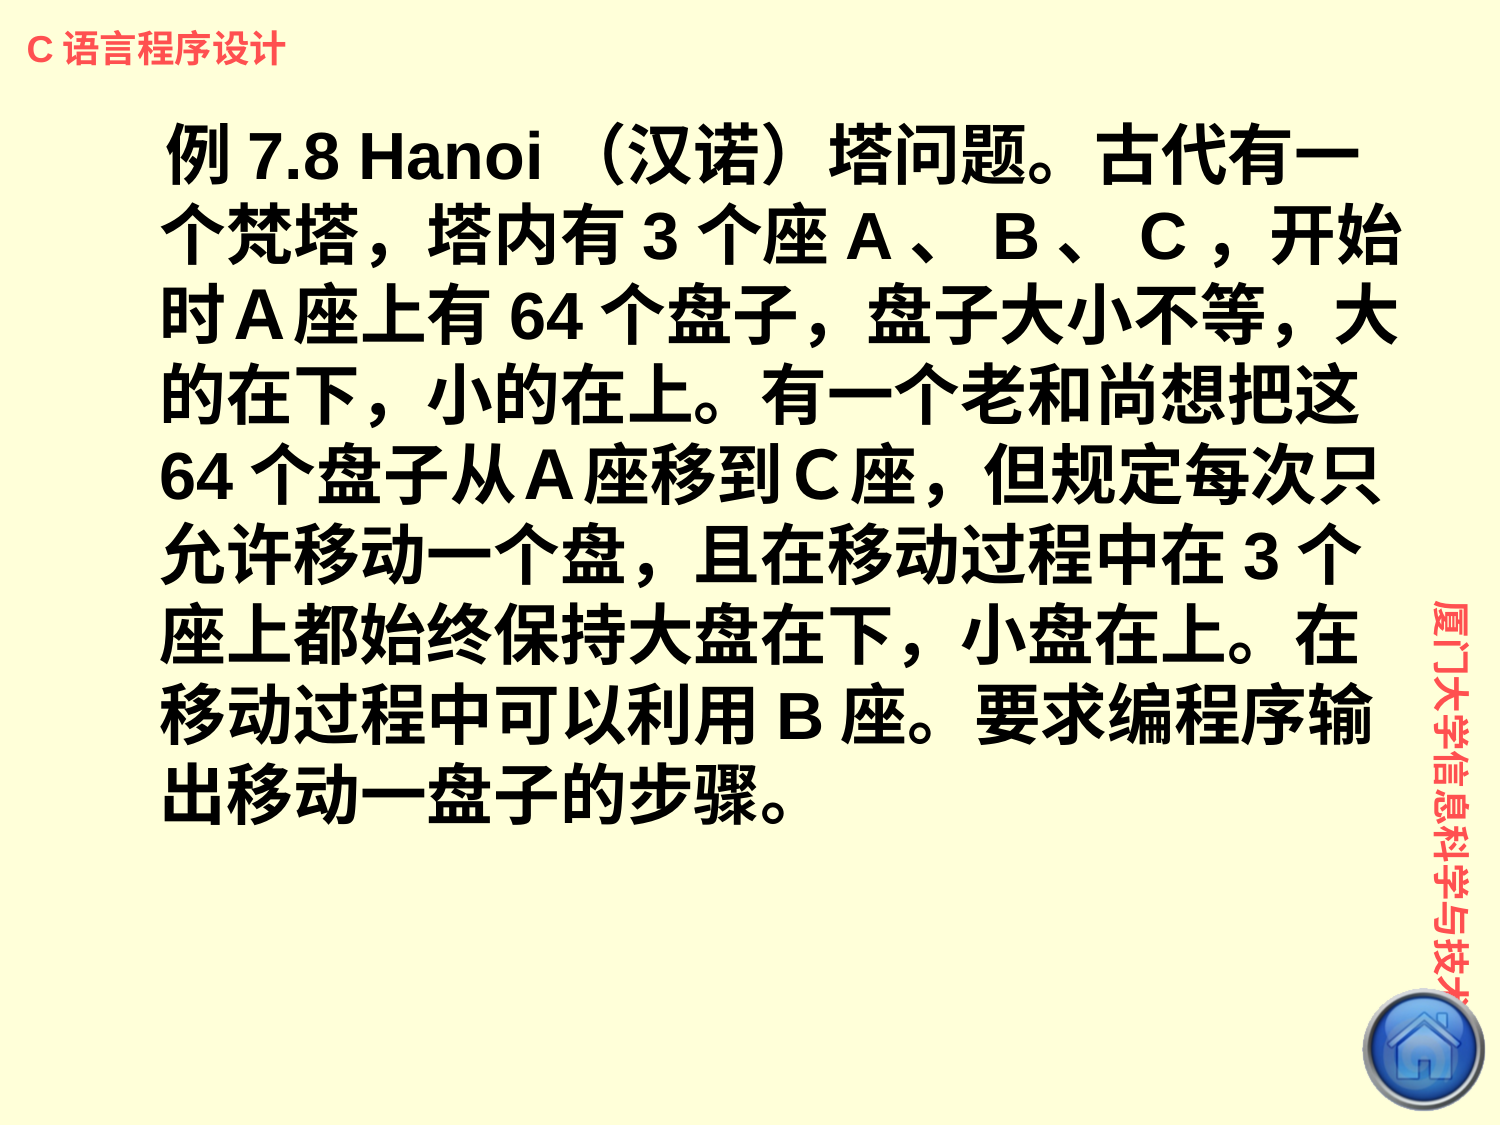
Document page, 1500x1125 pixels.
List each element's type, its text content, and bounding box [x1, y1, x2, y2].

picture [1347, 973, 1500, 1125]
list 例7.8 Hanoi（汉诺）塔问题。古代有一个梵塔，塔内有3个座A、B、C，开始时Ａ座上有64个盘子，盘子大小不等，大的在下，小的在上。有一个老和尚想把这64个盘子从Ａ座移到Ｃ座，但规定每次只允许移动一个盘，且在移动过程中在3个座上都始终保持大盘在下，小盘在上。在移动过程中可以利用B座。要求编程序输出移动一盘子的步骤。 [88, 105, 1426, 1005]
